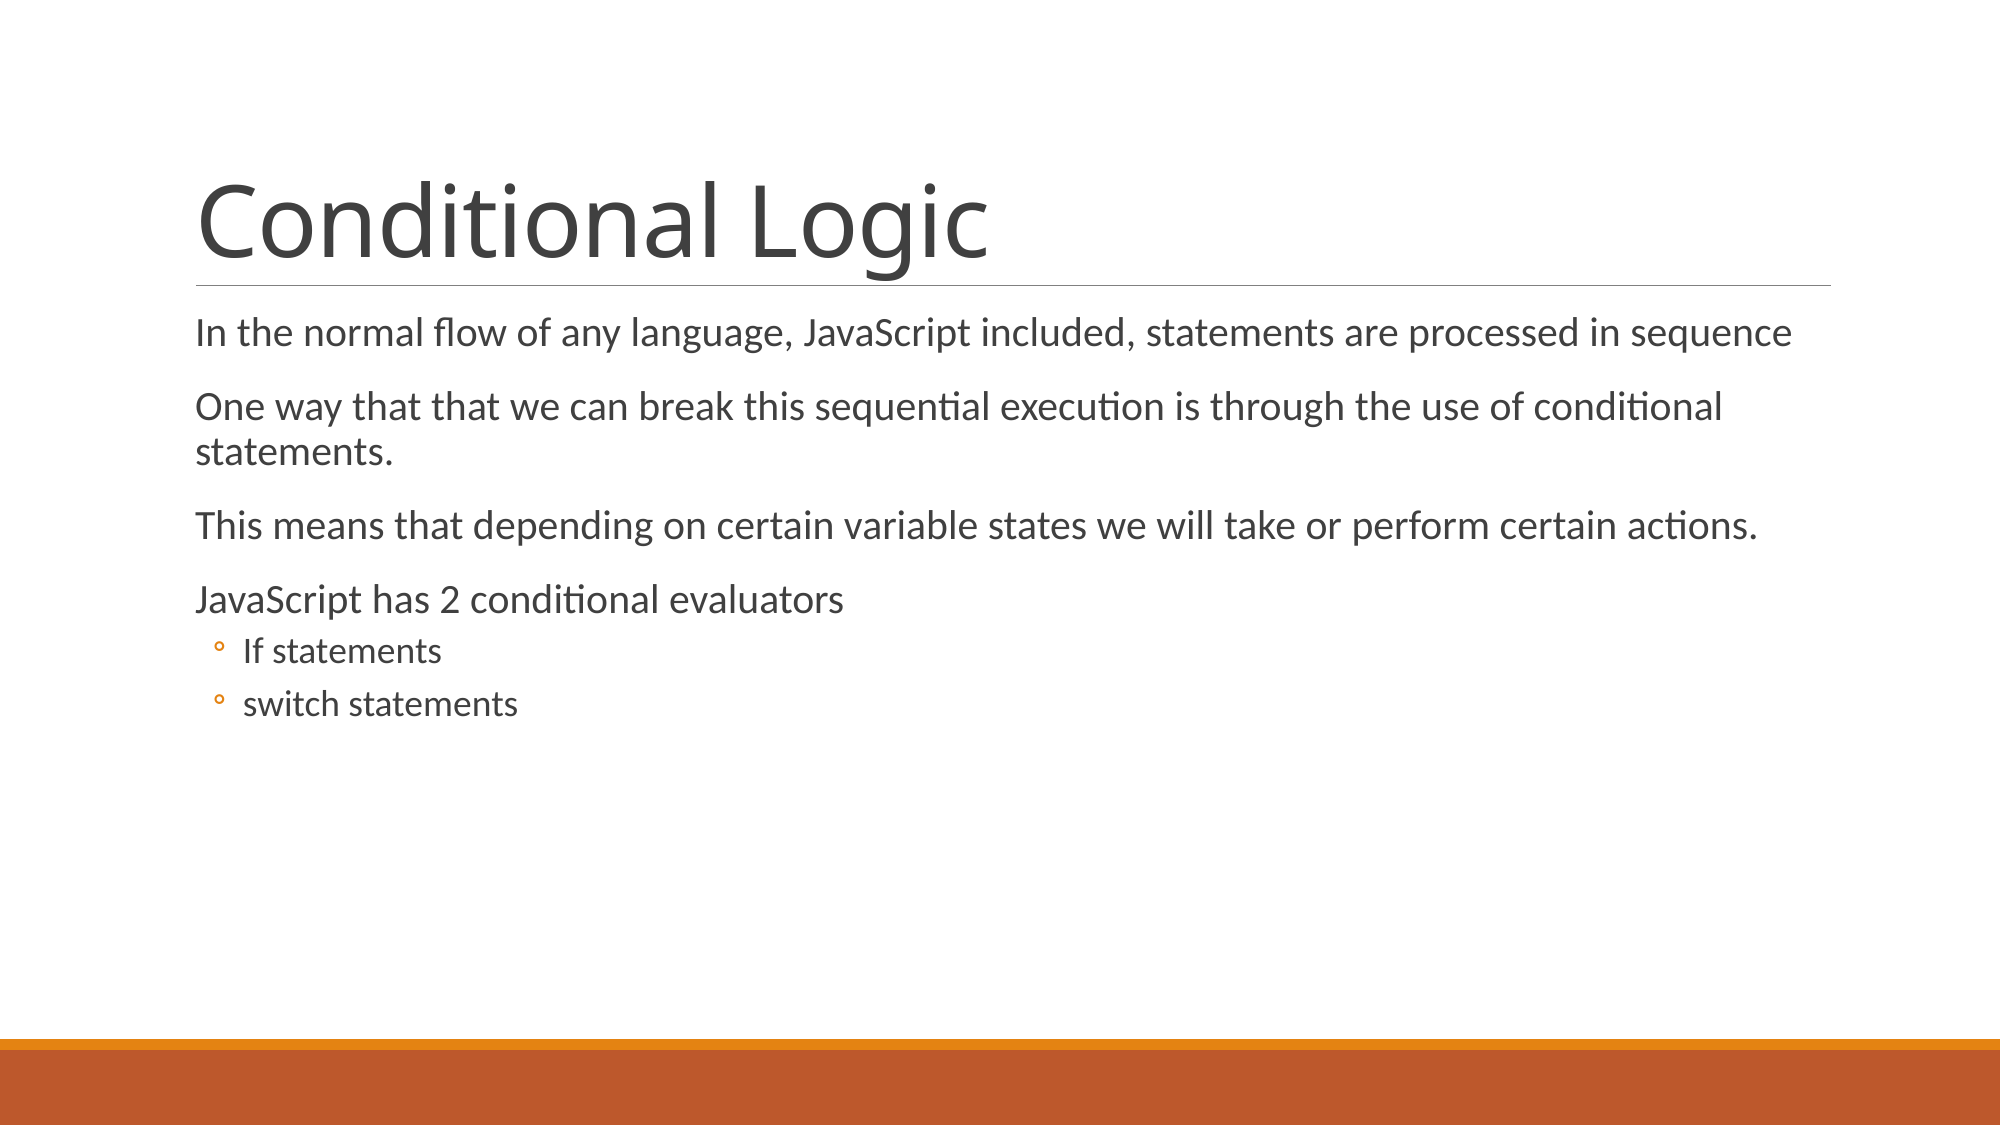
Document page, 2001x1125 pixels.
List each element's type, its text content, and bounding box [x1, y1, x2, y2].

list In the normal flow of any language, JavaScript included, statements are processed in sequence One way that that we can break this sequential execution is through the use of conditional statements. This means that depending on certain variable states we will take or perform certain actions. JavaScript has 2 conditional evaluators If statements switch statements [180, 302, 1830, 963]
title Conditional Logic [180, 47, 1830, 285]
